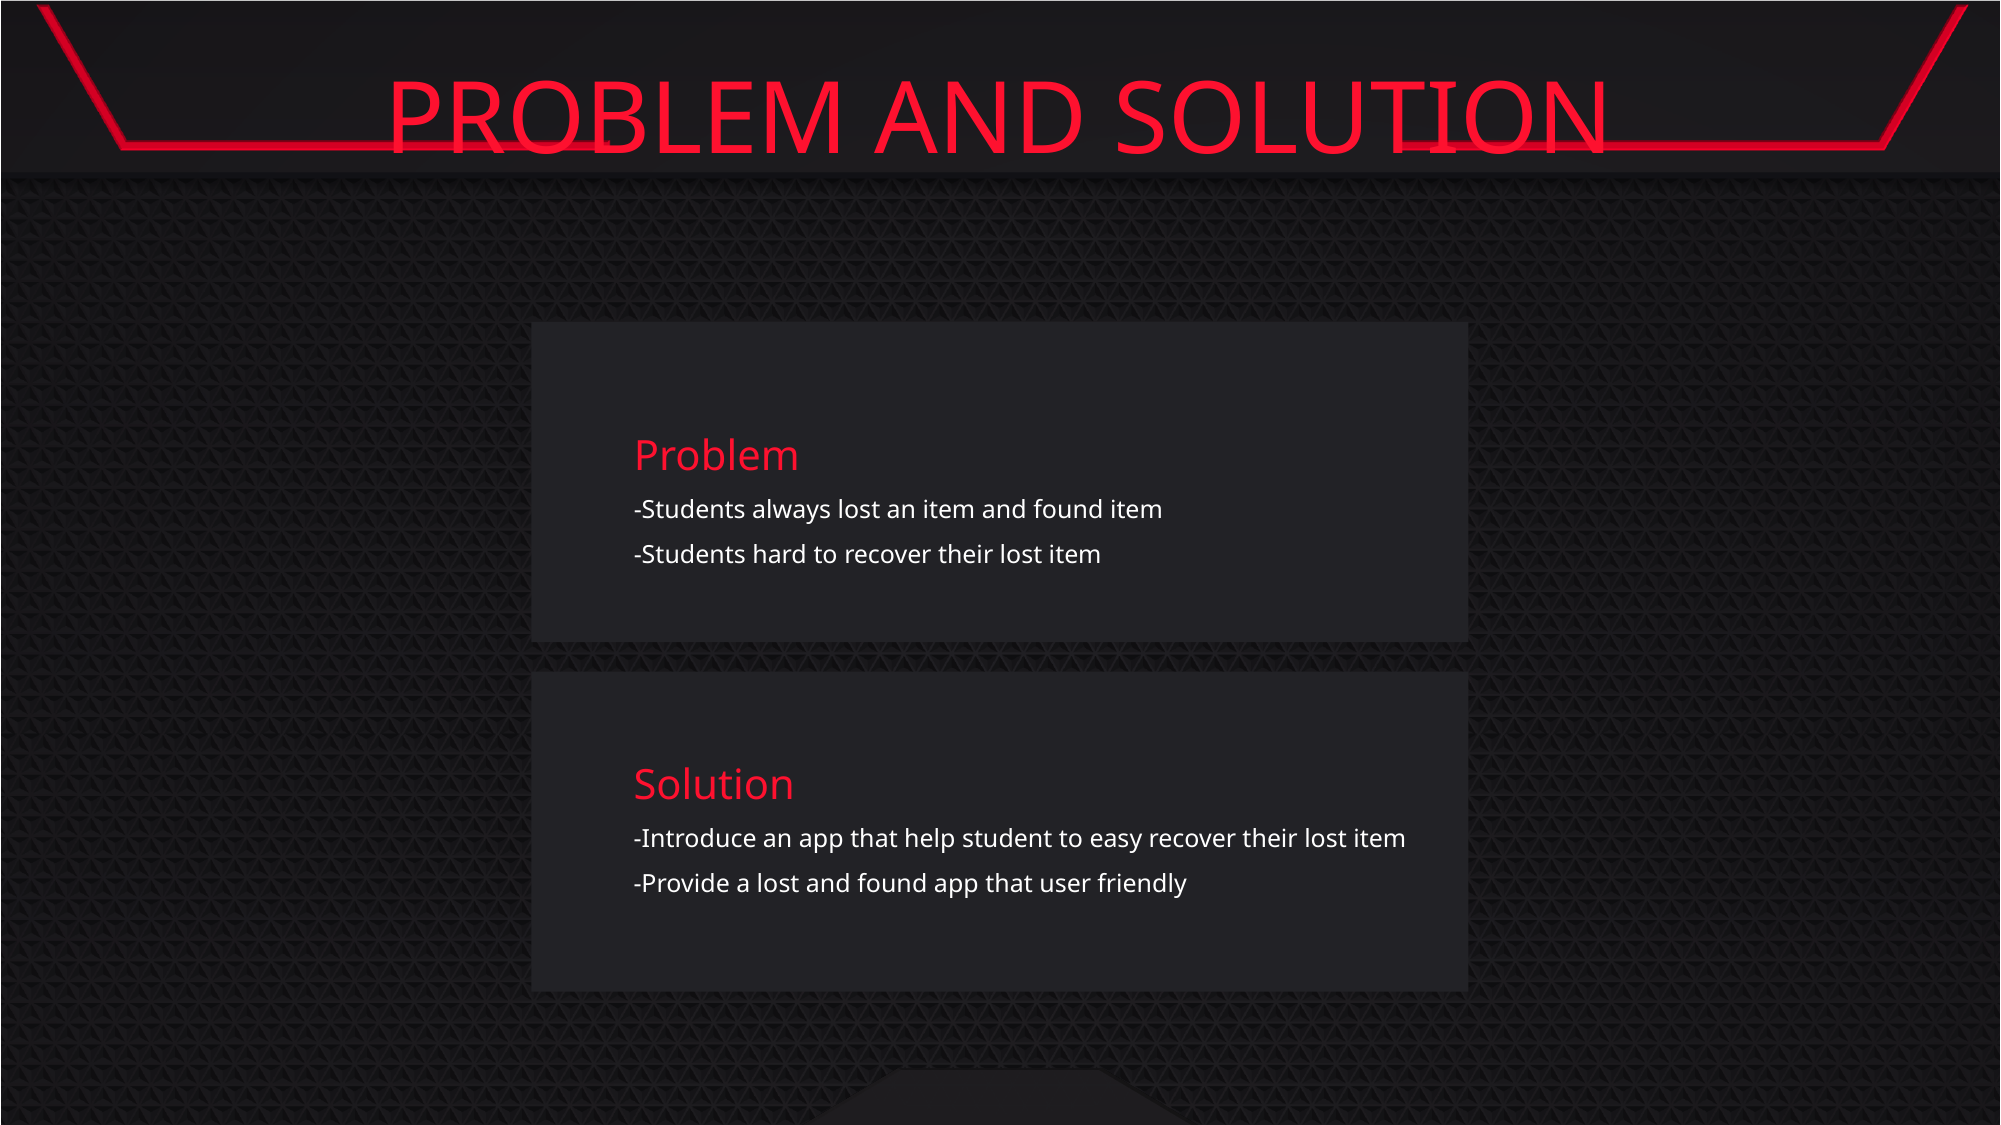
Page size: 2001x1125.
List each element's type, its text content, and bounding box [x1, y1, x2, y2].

picture [3, 2, 2000, 1125]
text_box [531, 321, 1469, 992]
text_box PROBLEM AND SOLUTION [105, 45, 1895, 181]
